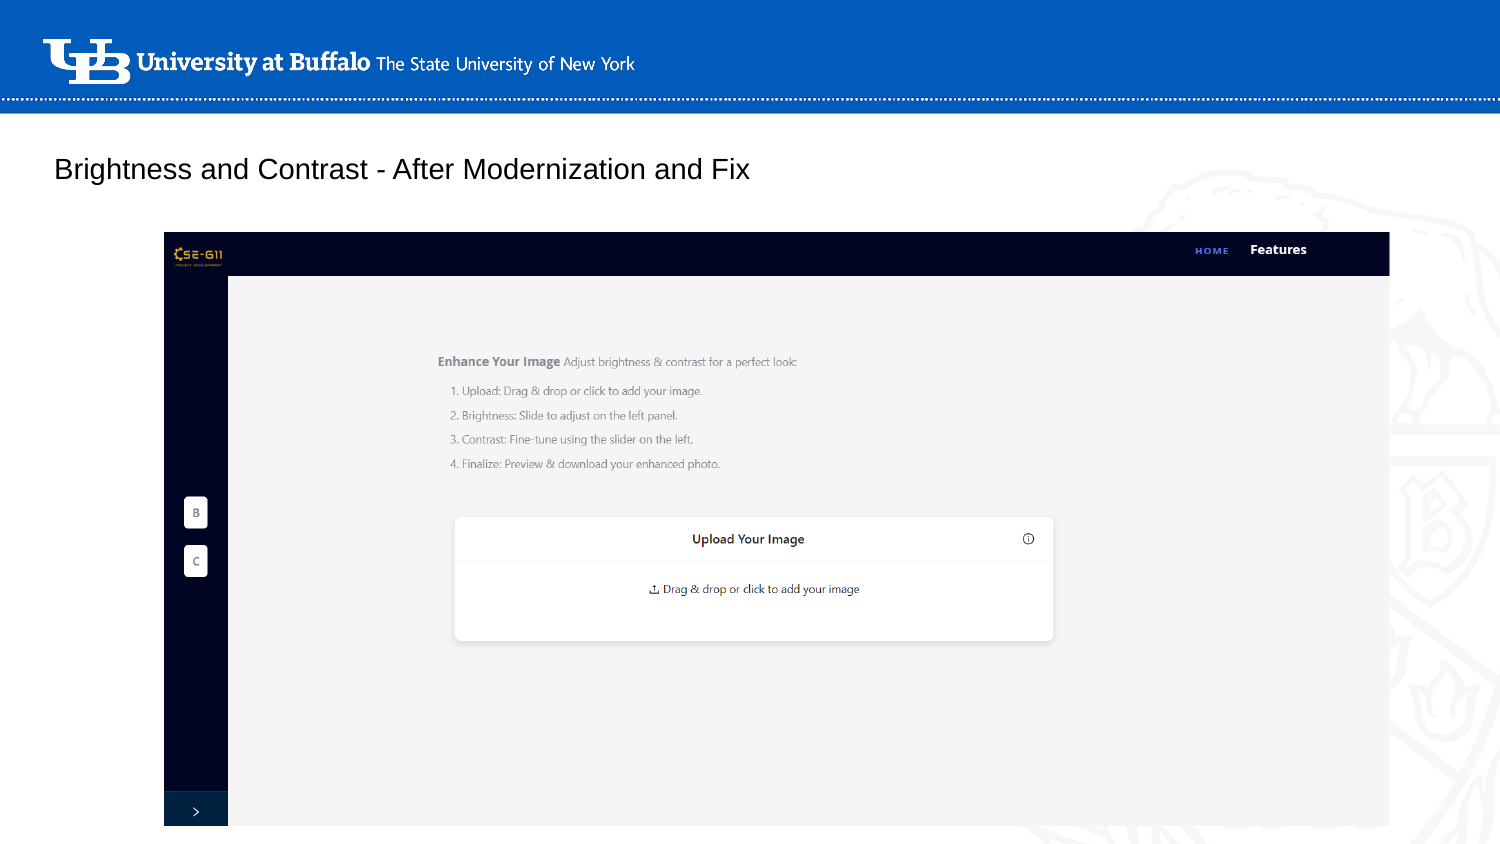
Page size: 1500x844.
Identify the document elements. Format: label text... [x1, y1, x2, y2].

text_box Brightness and Contrast - After Modernization and Fix [39, 135, 1403, 201]
picture [0, 0, 1500, 844]
